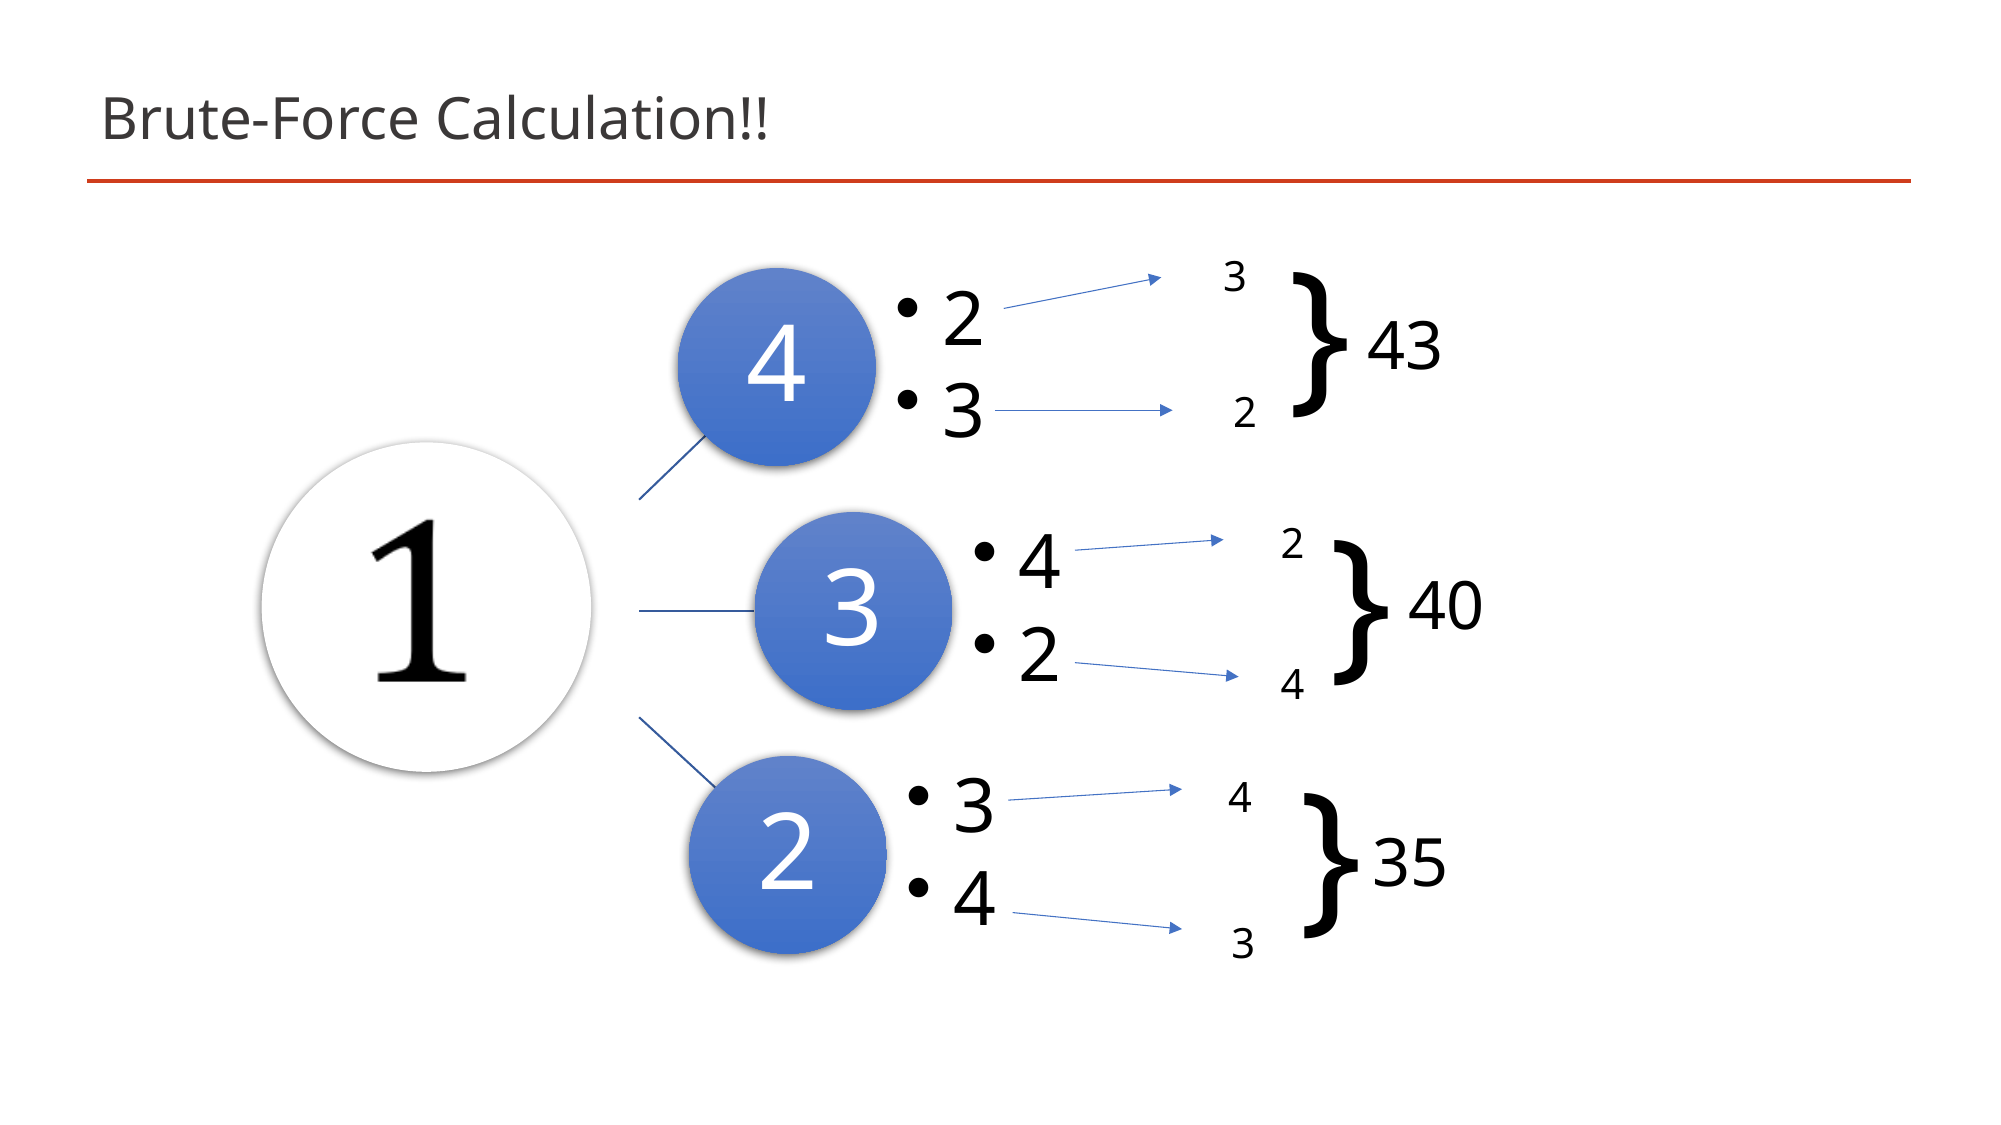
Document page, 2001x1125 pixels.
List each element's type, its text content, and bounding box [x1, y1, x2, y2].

title Brute-Force Calculation!! [85, 73, 1926, 179]
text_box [261, 217, 1551, 976]
